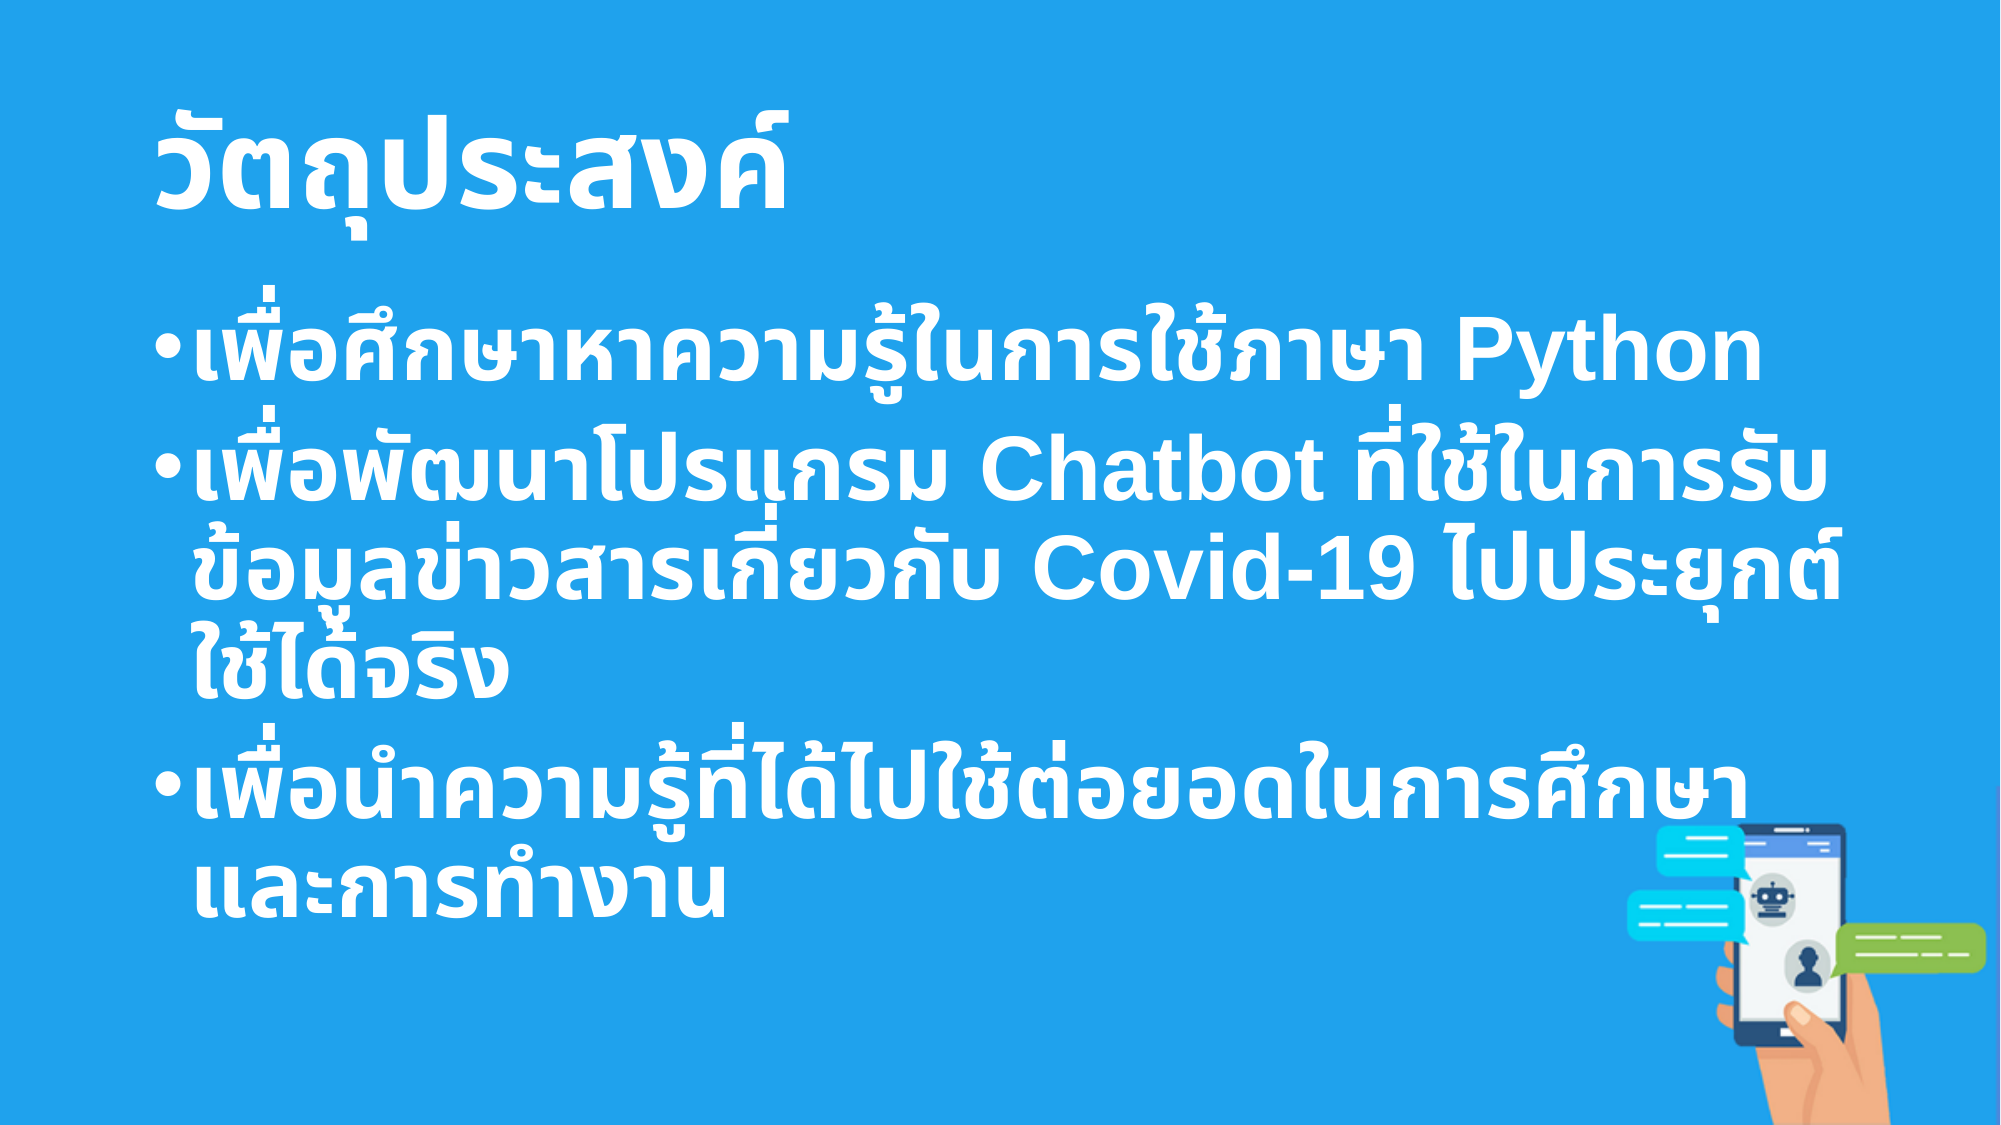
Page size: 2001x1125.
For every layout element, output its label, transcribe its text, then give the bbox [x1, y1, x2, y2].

list เพื่อศึกษาหาความรู้ในการใช้ภาษา Python เพื่อพัฒนาโปรแกรม Chatbot ที่ใช้ในการรับข้อมูลข่าวสารเกี่ยวกับ Covid-19 ไปประยุกต์ใช้ได้จริง เพื่อนำความรู้ที่ได้ไปใช้ต่อยอดในการศึกษาและการทำงาน [137, 293, 1863, 1014]
title วัตถุประสงค์ [137, 59, 1863, 278]
picture [0, 0, 2001, 1125]
